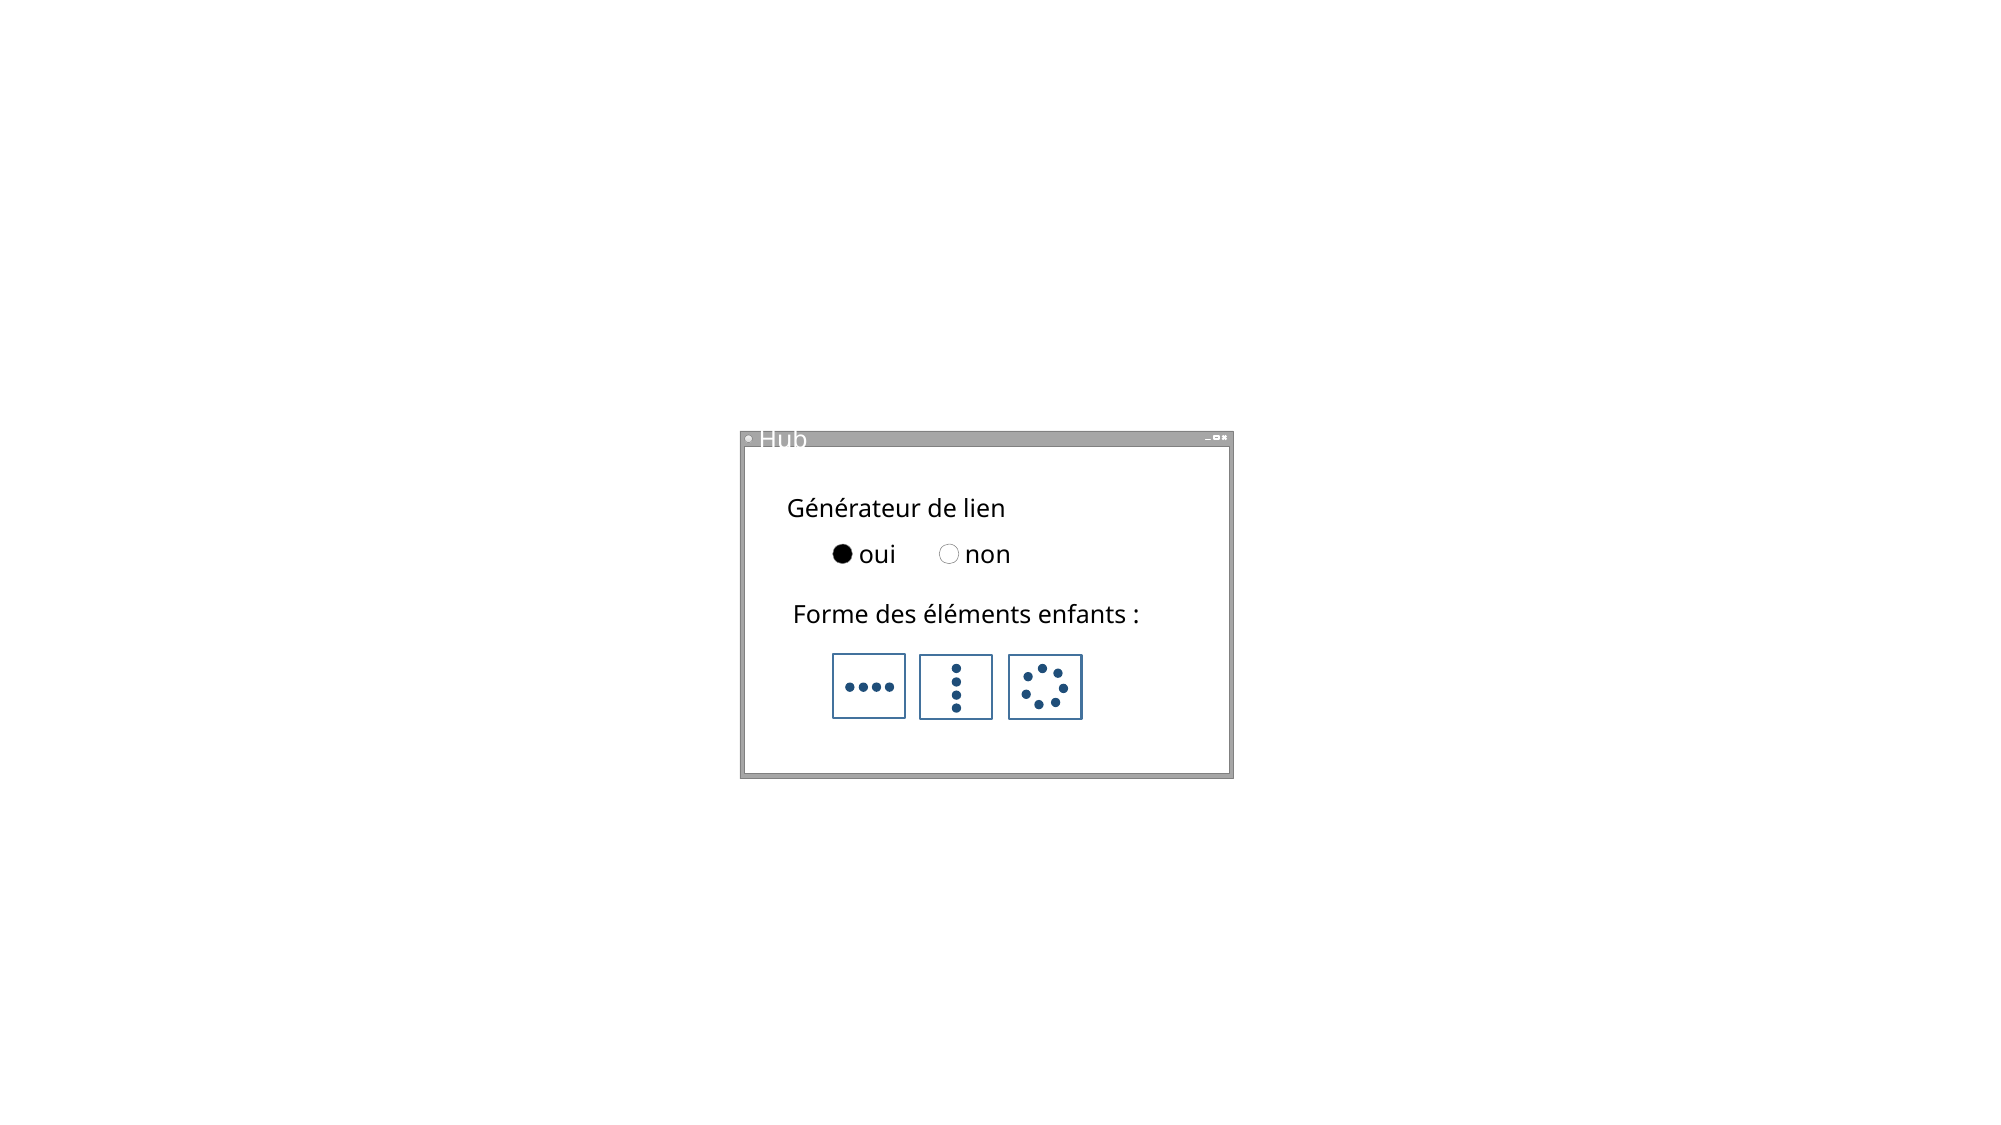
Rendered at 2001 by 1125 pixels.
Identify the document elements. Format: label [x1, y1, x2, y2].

text_box [939, 534, 1018, 573]
text_box [739, 421, 1234, 779]
text_box [832, 534, 903, 573]
text_box [931, 683, 981, 693]
